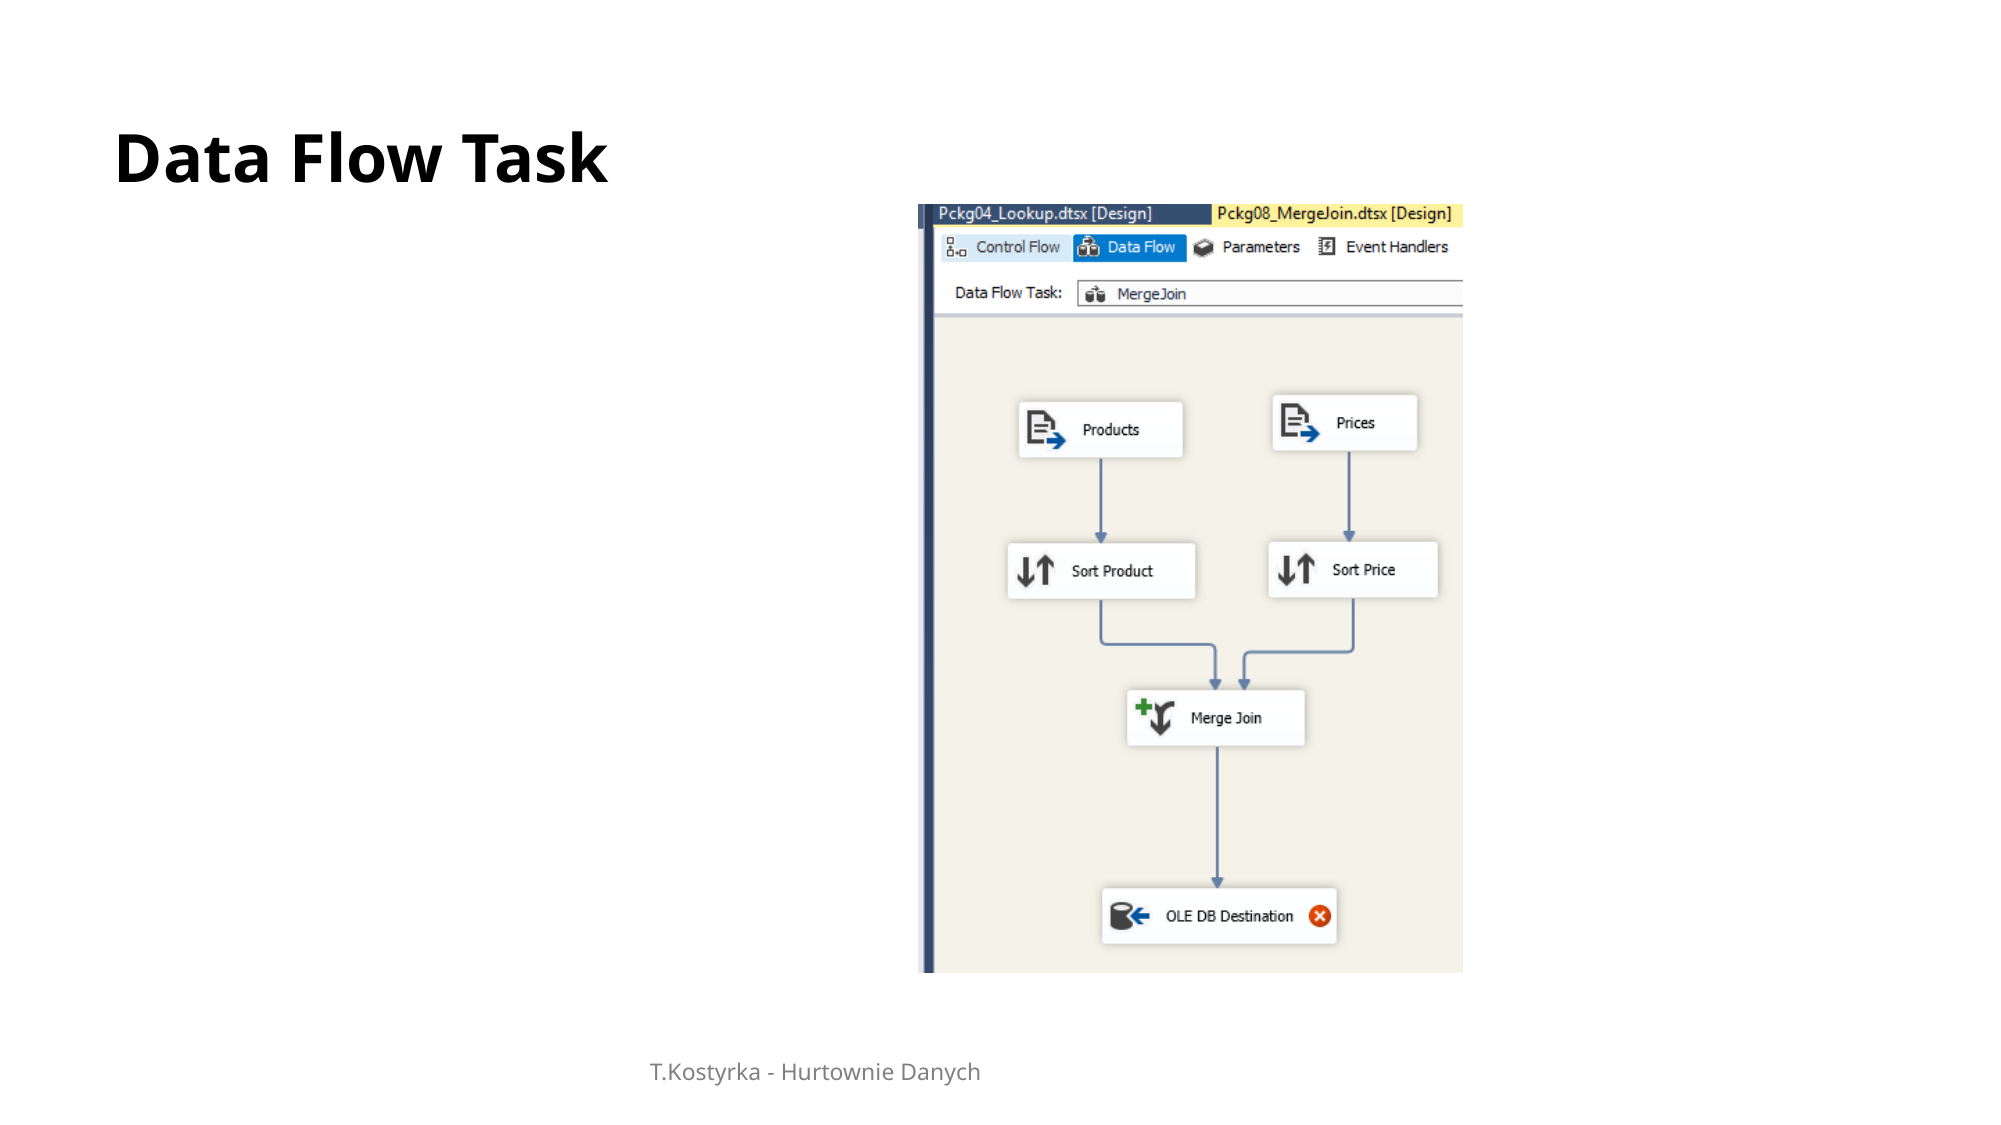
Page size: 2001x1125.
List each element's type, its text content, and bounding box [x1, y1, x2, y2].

text_box Data Flow Task [99, 108, 1738, 204]
footer T.Kostyrka - Hurtownie Danych [634, 1042, 1605, 1103]
picture [918, 204, 1463, 973]
